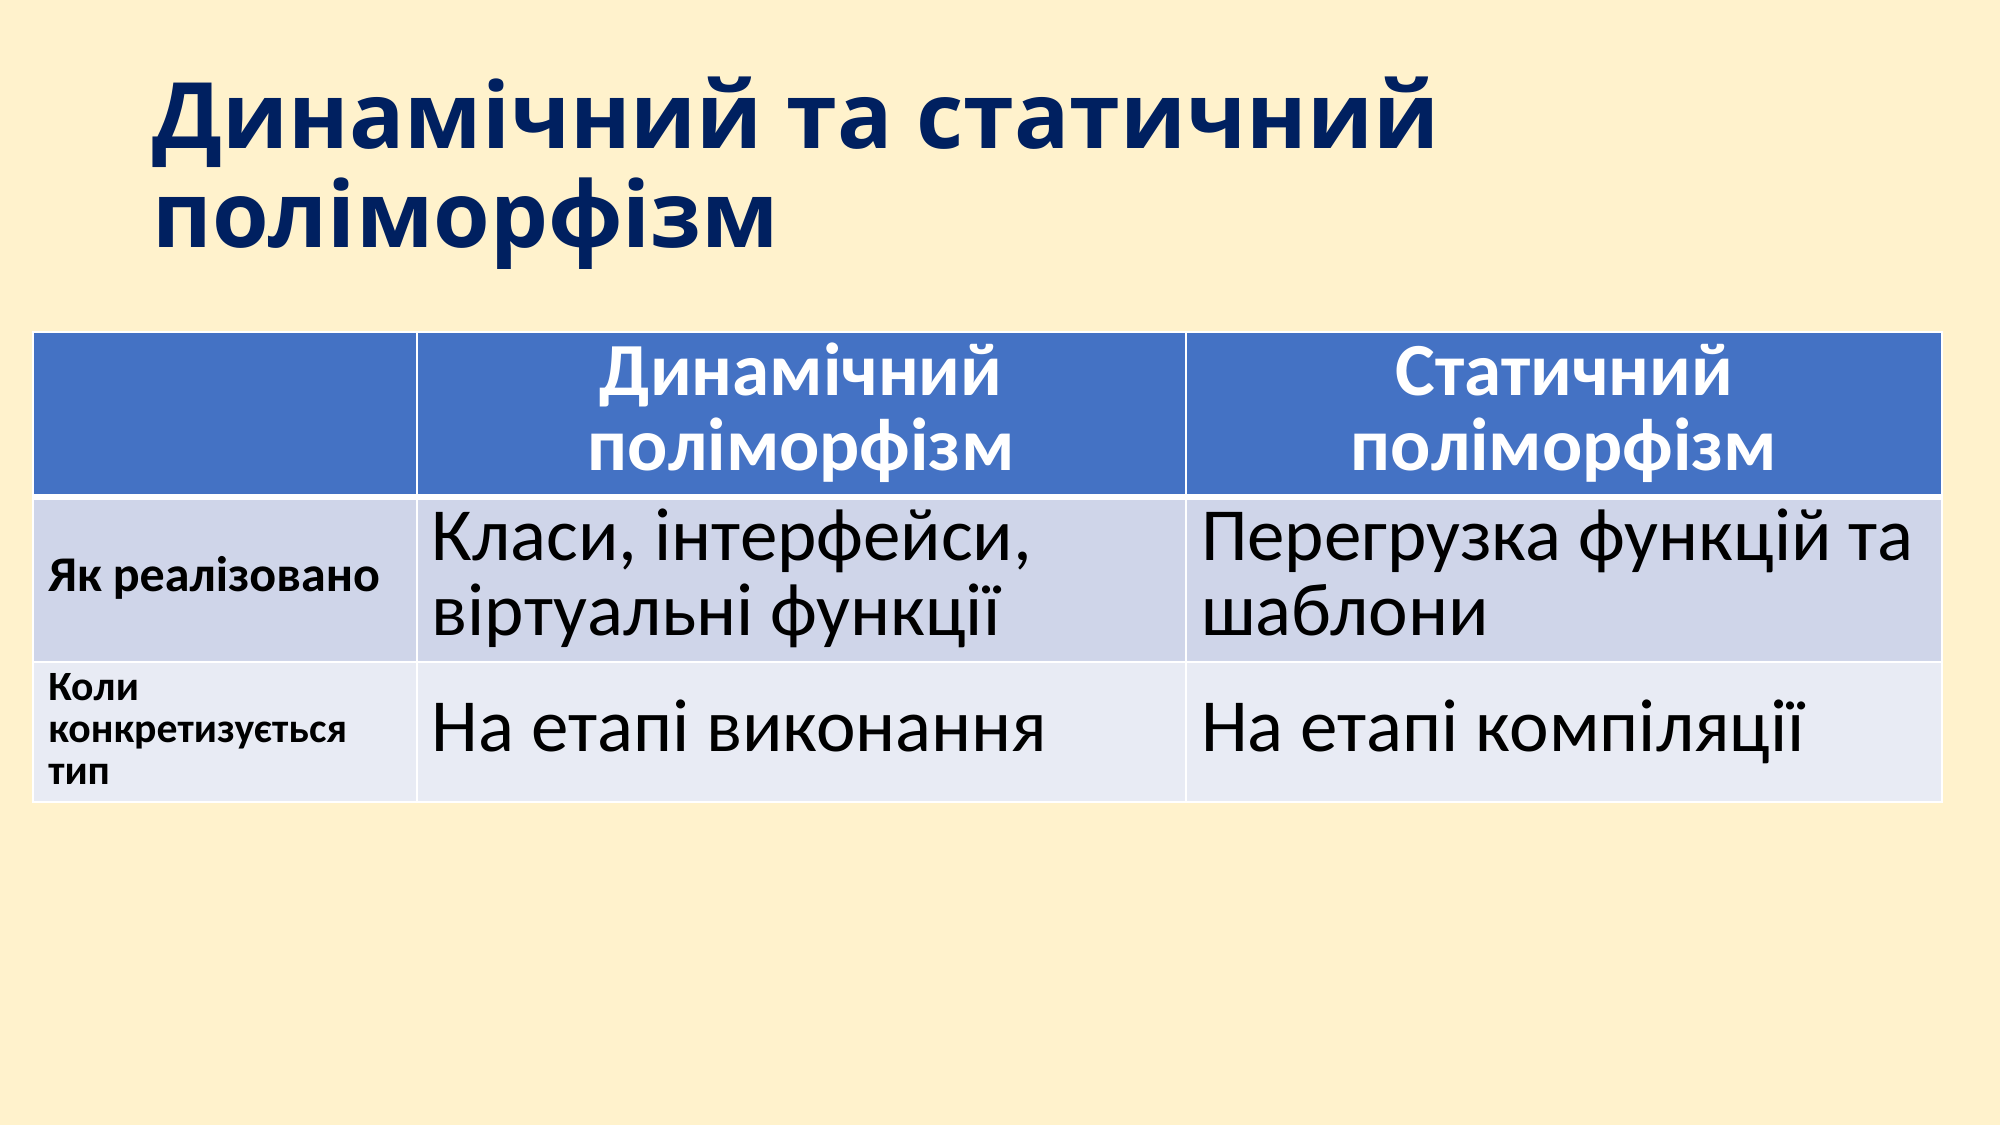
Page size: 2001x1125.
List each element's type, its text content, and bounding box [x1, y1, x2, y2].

table_cell Класи, інтерфейси, віртуальні функції [418, 500, 1185, 661]
table_cell Коли конкретизується тип [34, 663, 416, 801]
table_header Динамічний поліморфізм [418, 333, 1185, 494]
table_header [34, 333, 416, 494]
table_cell На етапі виконання [418, 663, 1185, 801]
table_cell Як реалізовано [34, 500, 416, 661]
table_header Статичний поліморфізм [1187, 333, 1941, 494]
table_cell На етапі компіляції [1187, 663, 1941, 801]
title Динамічний та статичний поліморфізм [137, 59, 1863, 278]
table_cell Перегрузка функцій та шаблони [1187, 500, 1941, 661]
